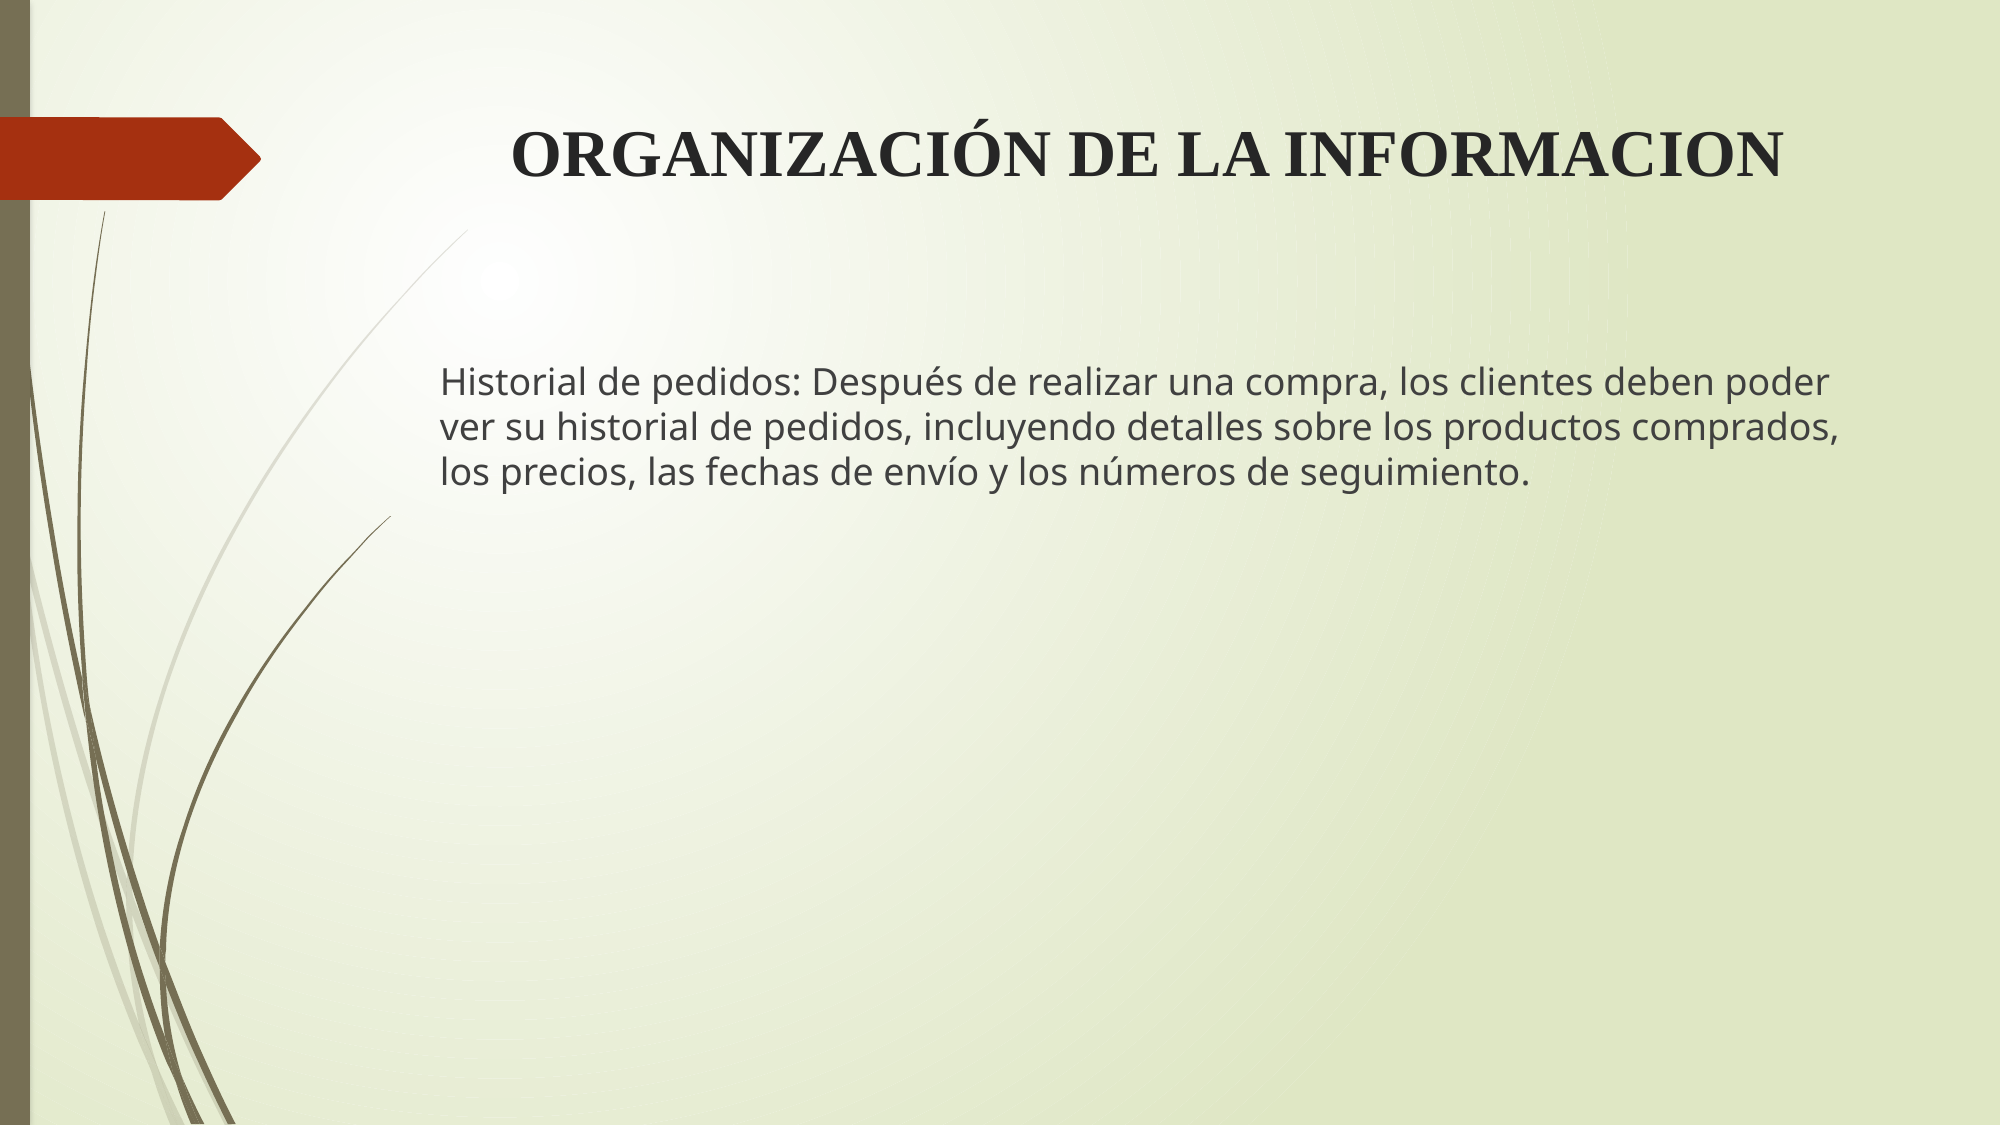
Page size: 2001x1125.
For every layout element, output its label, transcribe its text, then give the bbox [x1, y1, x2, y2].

list Historial de pedidos: Después de realizar una compra, los clientes deben poder ver su historial de pedidos, incluyendo detalles sobre los productos comprados, los precios, las fechas de envío y los números de seguimiento. [424, 350, 1888, 970]
title ORGANIZACIÓN DE LA INFORMACION [425, 102, 1888, 313]
